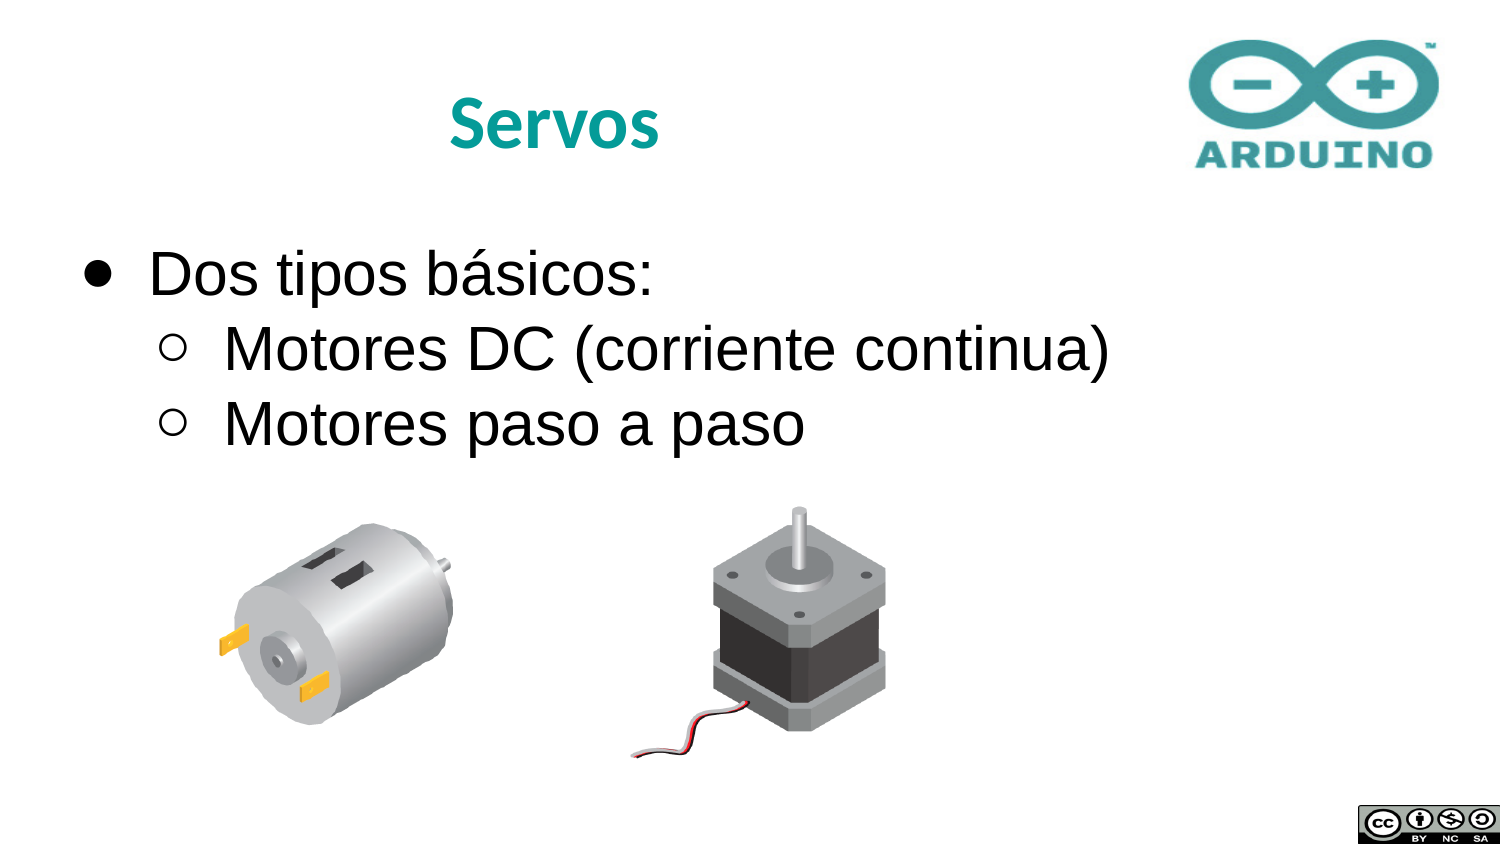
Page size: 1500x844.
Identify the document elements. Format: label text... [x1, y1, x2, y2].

text_box Dos tipos básicos: Motores DC (corriente continua) Motores paso a paso [68, 227, 1395, 776]
picture [1358, 805, 1500, 844]
title Servos [21, 71, 1088, 195]
picture [67, 471, 604, 776]
picture [618, 471, 967, 789]
picture [1170, 20, 1467, 187]
